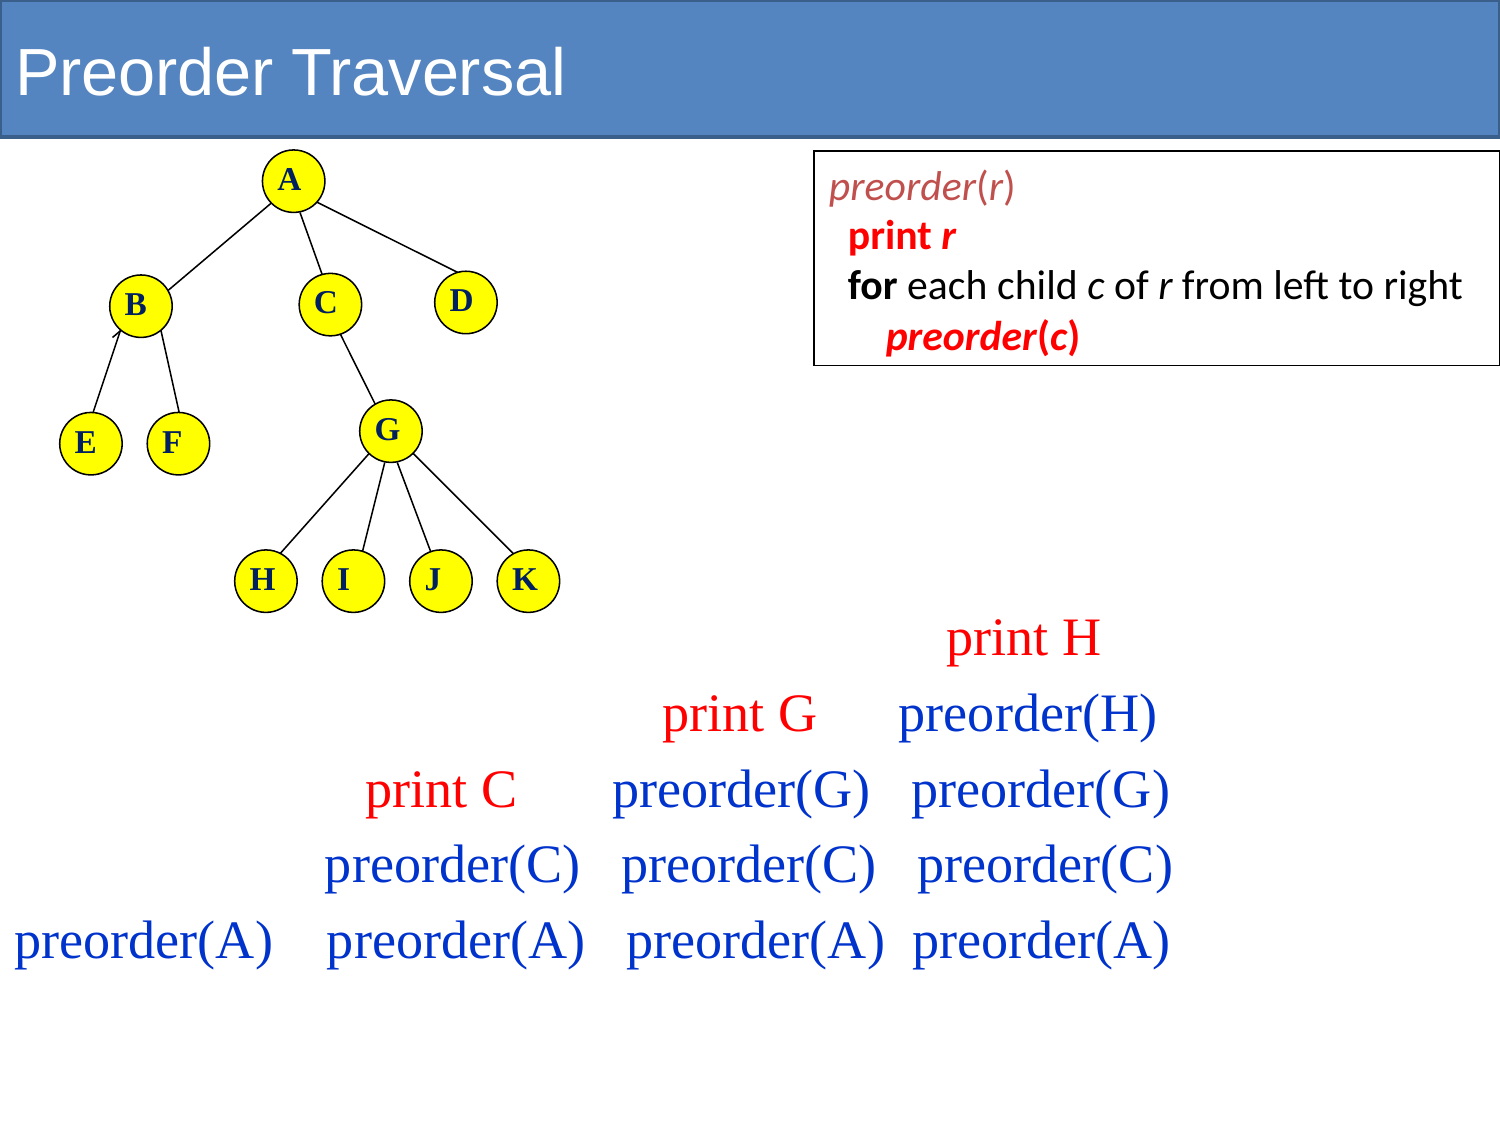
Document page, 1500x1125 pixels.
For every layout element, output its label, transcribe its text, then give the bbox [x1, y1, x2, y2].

title Preorder Traversal [0, 0, 1500, 138]
list print H print G preorder(H) print C preorder(G) preorder(G) preorder(C) preorder(C) preorder(C) preorder(A) preorder(A) preorder(A) preorder(A) [0, 518, 1500, 976]
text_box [59, 149, 560, 613]
text_box preorder(r) print r for each child c of r from left to right preorder(c) [814, 150, 1500, 366]
